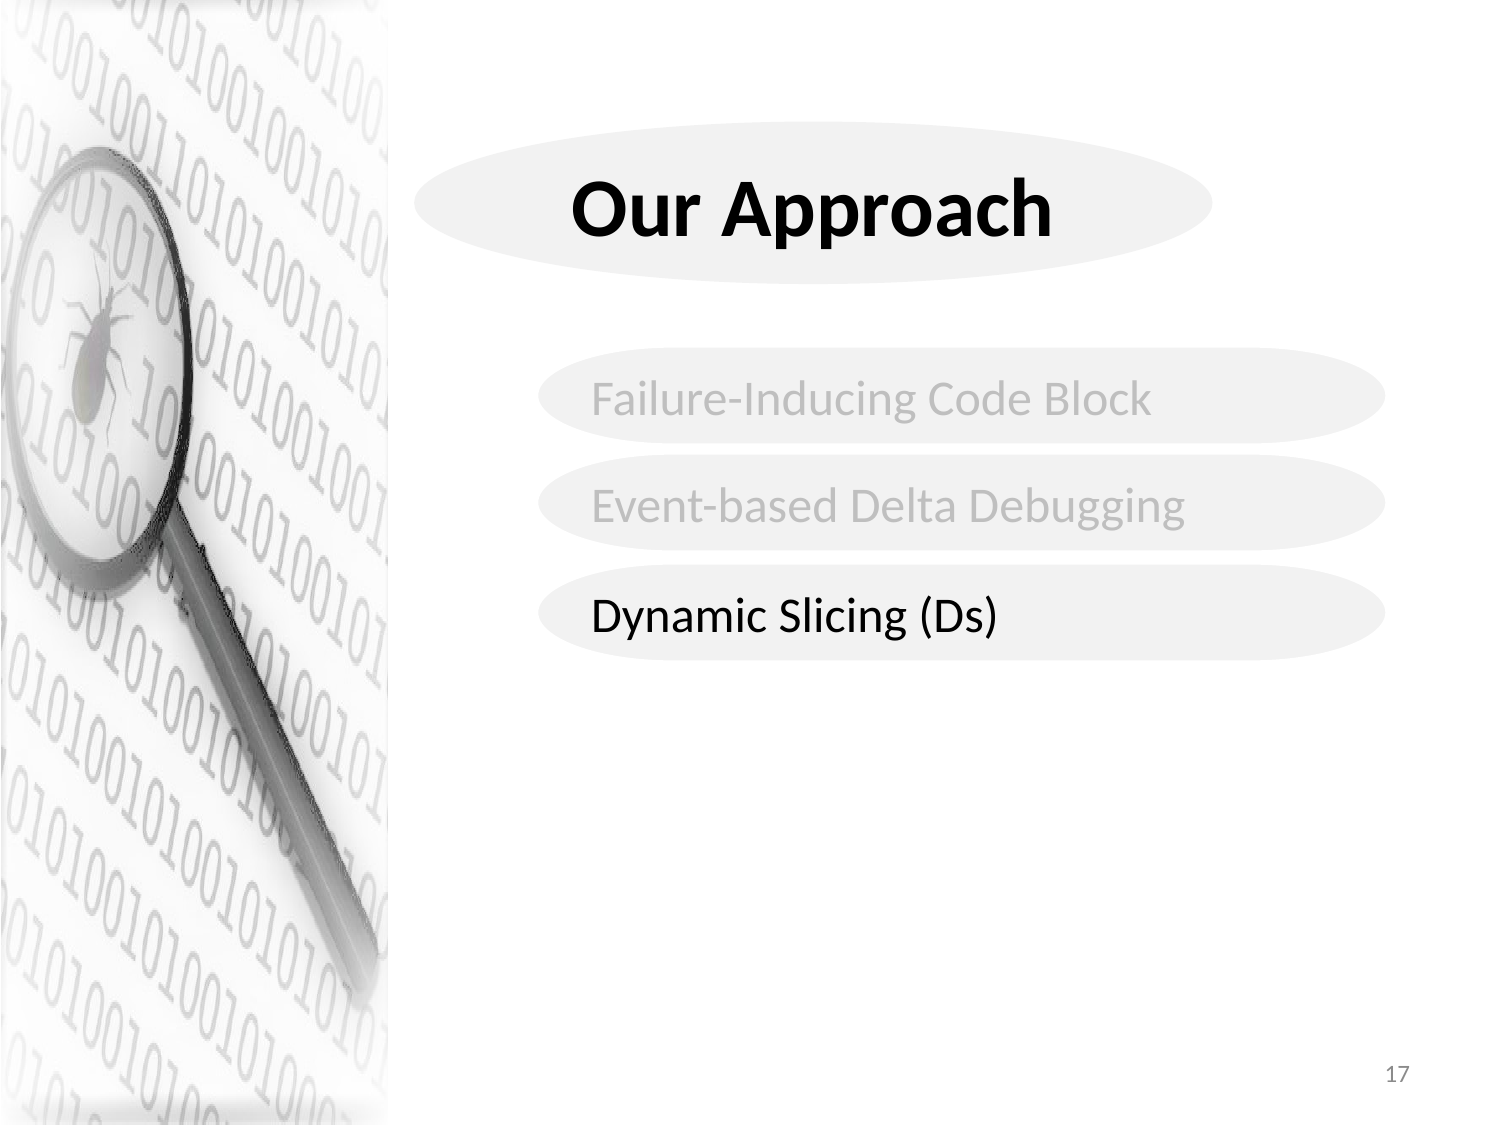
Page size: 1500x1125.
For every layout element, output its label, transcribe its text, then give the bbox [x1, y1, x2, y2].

text_box Dynamic Slicing (Ds) [534, 560, 1390, 665]
text_box Failure-Inducing Code Block [534, 343, 1390, 448]
slide_number 17 [1074, 1042, 1425, 1103]
text_box Event-based Delta Debugging [534, 450, 1390, 555]
picture [1, 0, 388, 1125]
text_box Our Approach [412, 119, 1215, 287]
